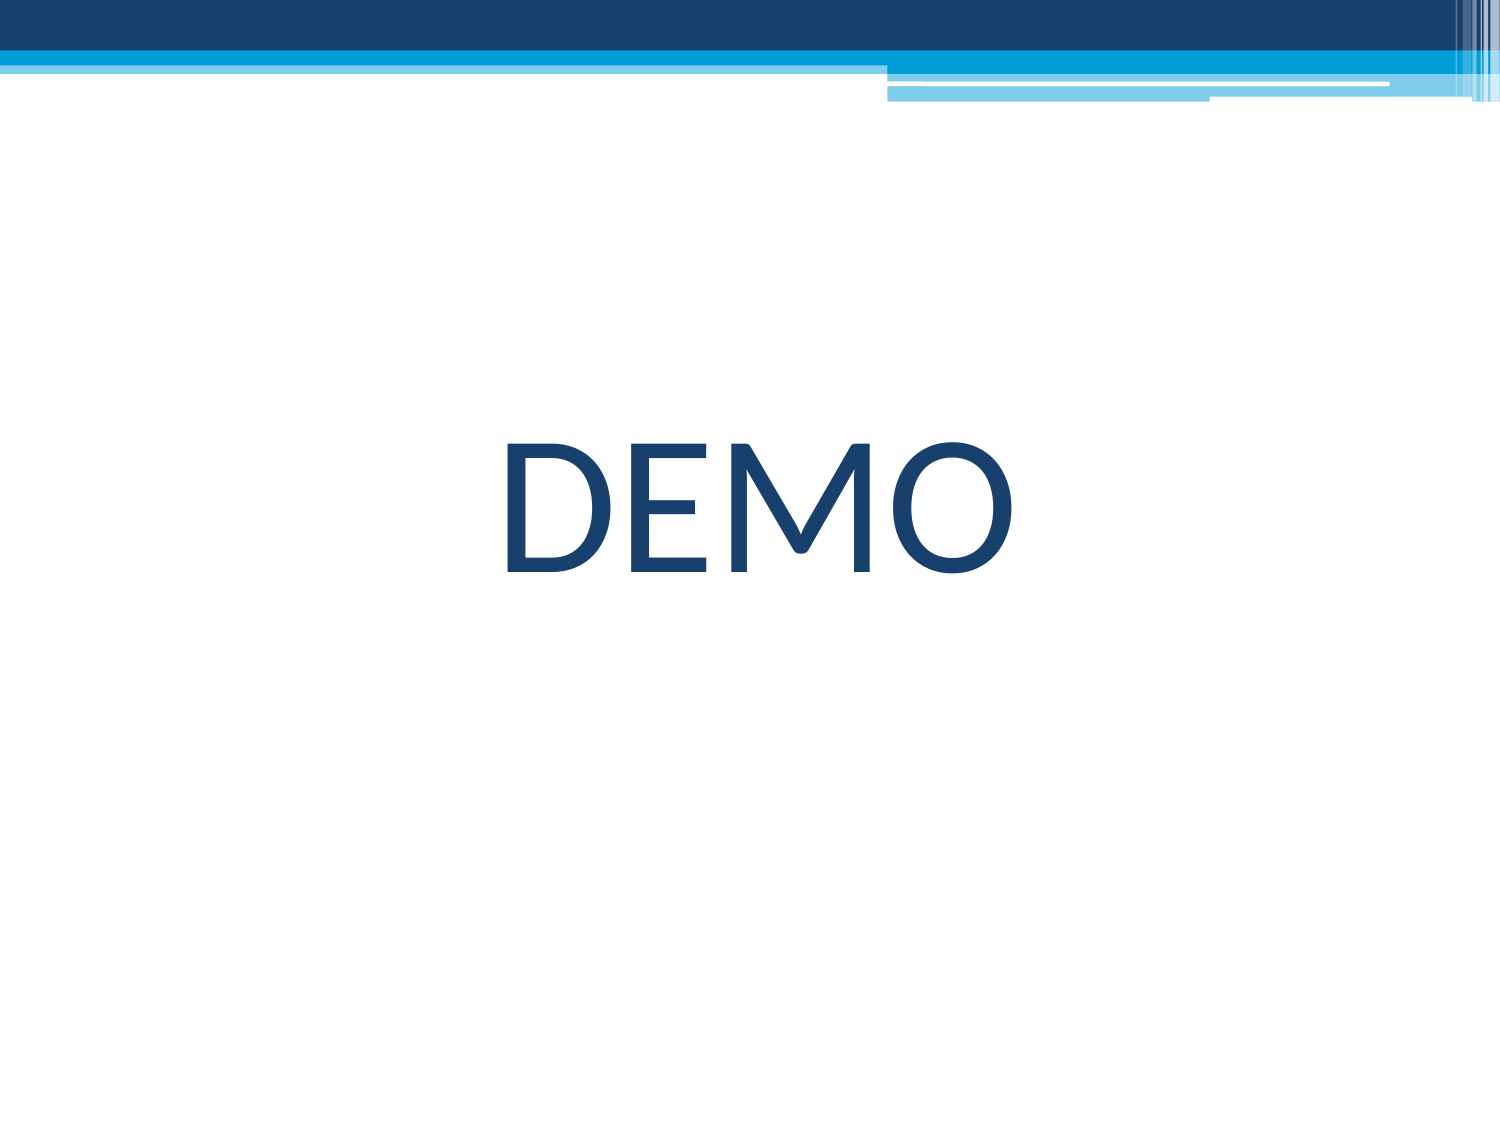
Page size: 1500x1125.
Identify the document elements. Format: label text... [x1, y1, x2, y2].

list DEMO [75, 365, 1425, 1075]
